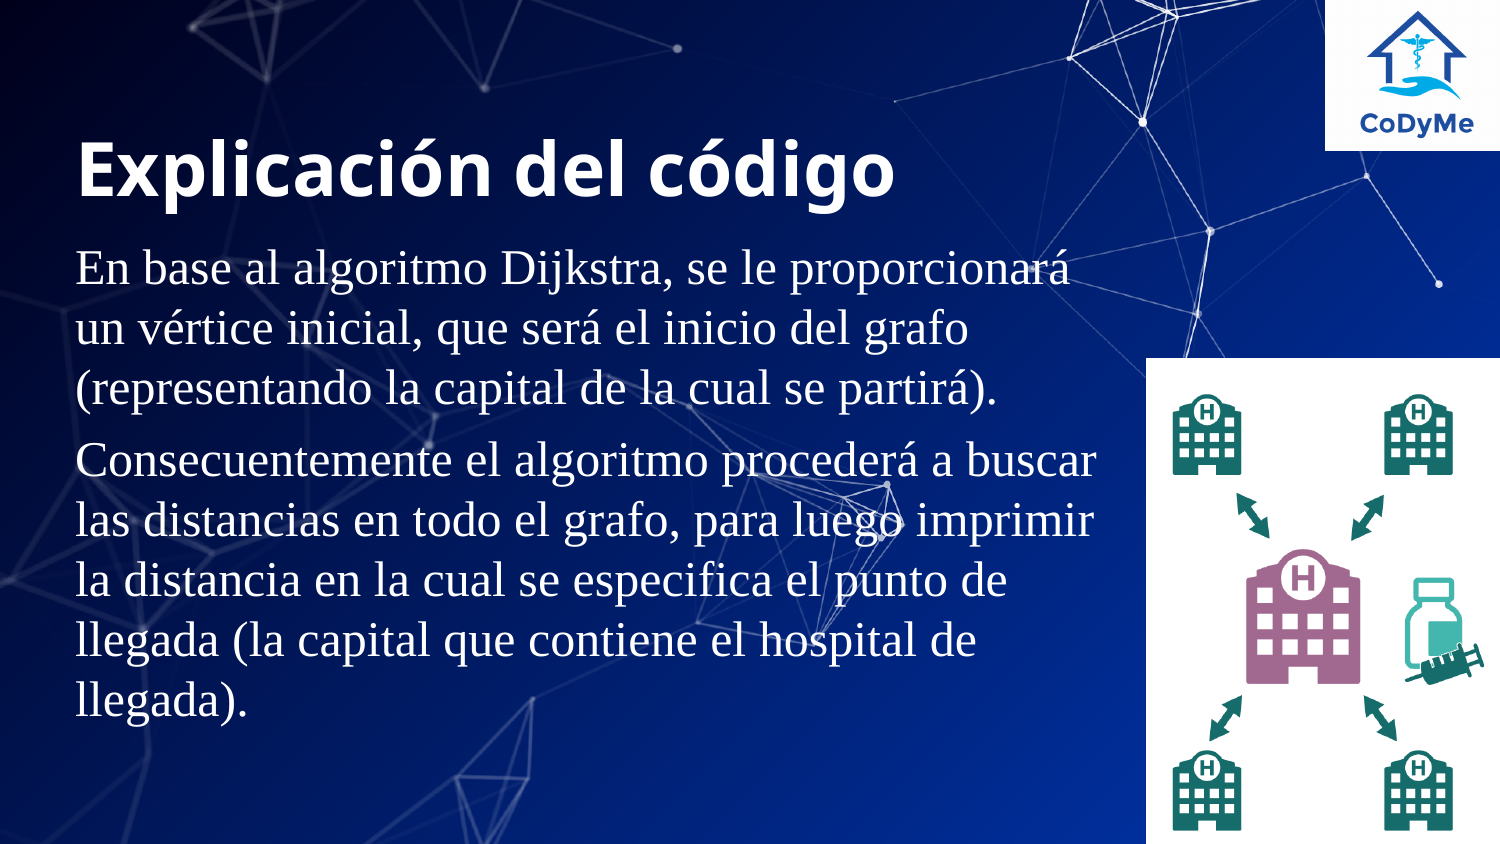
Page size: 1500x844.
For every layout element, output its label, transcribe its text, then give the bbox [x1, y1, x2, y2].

title Explicación del código [75, 71, 1064, 212]
list En base al algoritmo Dijkstra, se le proporcionará un vértice inicial, que será el inicio del grafo (representando la capital de la cual se partirá). Consecuentemente el algoritmo procederá a buscar las distancias en todo el grafo, para luego imprimir la distancia en la cual se especifica el punto de llegada (la capital que contiene el hospital de llegada). [75, 234, 1119, 796]
picture [0, 0, 1500, 844]
